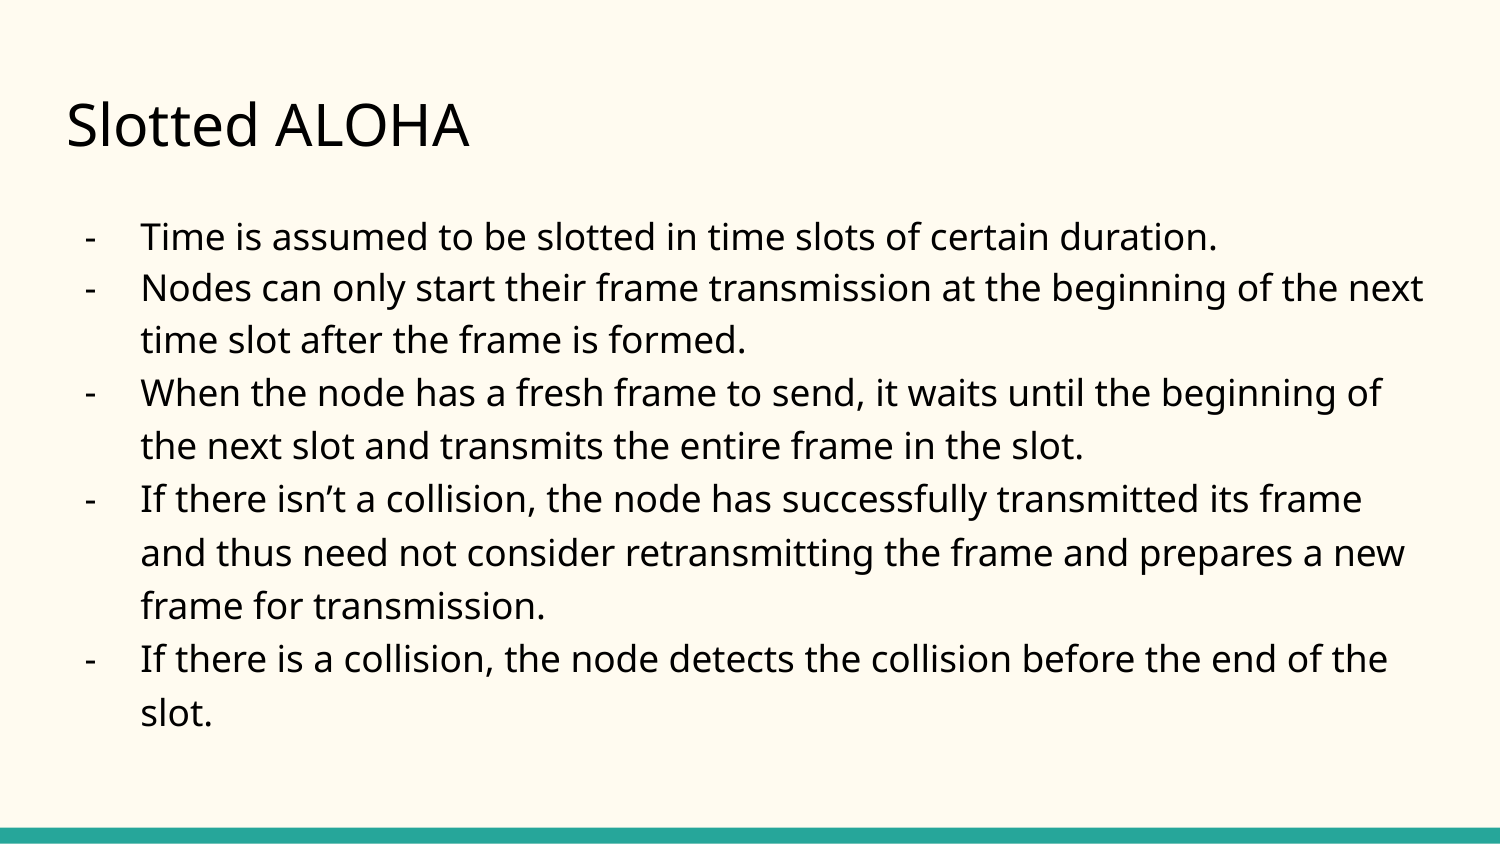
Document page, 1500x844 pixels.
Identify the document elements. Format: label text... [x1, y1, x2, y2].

list Time is assumed to be slotted in time slots of certain duration. Nodes can only start their frame transmission at the beginning of the next time slot after the frame is formed. When the node has a fresh frame to send, it waits until the beginning of the next slot and transmits the entire frame in the slot. If there isn’t a collision, the node has successfully transmitted its frame and thus need not consider retransmitting the frame and prepares a new frame for transmission. If there is a collision, the node detects the collision before the end of the slot. [51, 192, 1449, 750]
title Slotted ALOHA [51, 72, 1449, 174]
